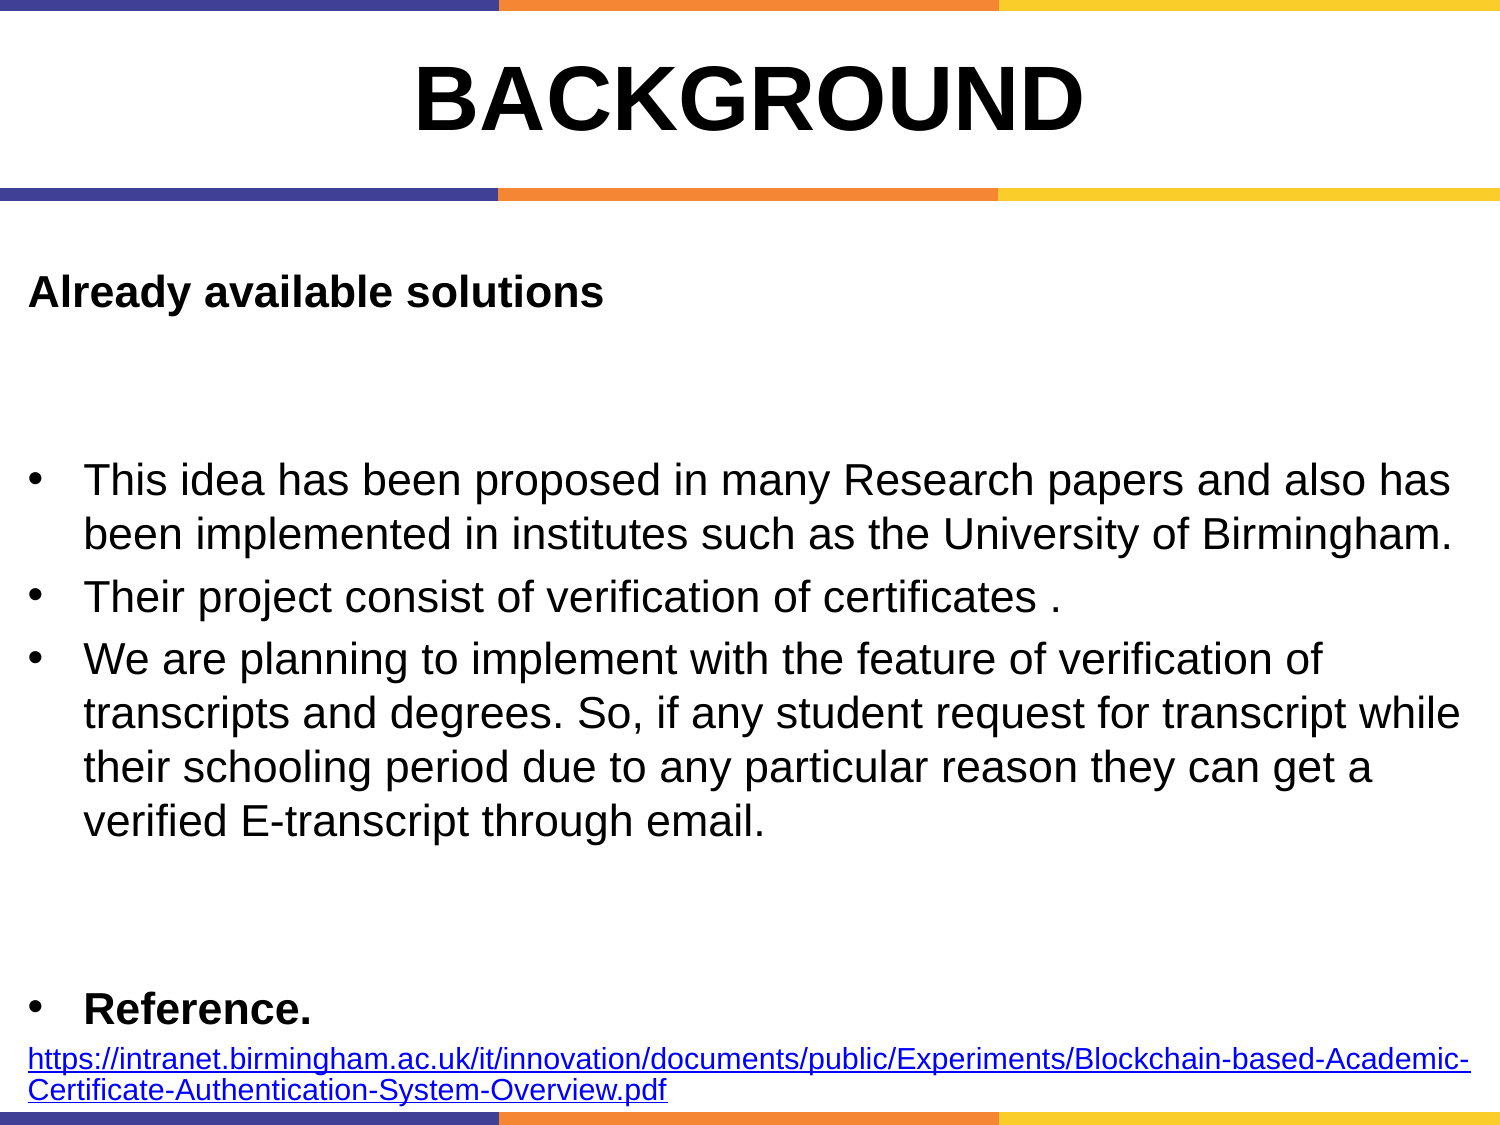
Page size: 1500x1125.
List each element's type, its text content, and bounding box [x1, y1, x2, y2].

list Already available solutions This idea has been proposed in many Research papers and also has been implemented in institutes such as the University of Birmingham. Their project consist of verification of certificates . We are planning to implement with the feature of verification of transcripts and degrees. So, if any student request for transcript while their schooling period due to any particular reason they can get a verified E-transcript through email. Reference. https://intranet.birmingham.ac.uk/it/innovation/documents/public/Experiments/Blockchain-based-Academic-Certificate-Authentication-System-Overview.pdf [12, 200, 1488, 1100]
title Background [0, 0, 1500, 188]
